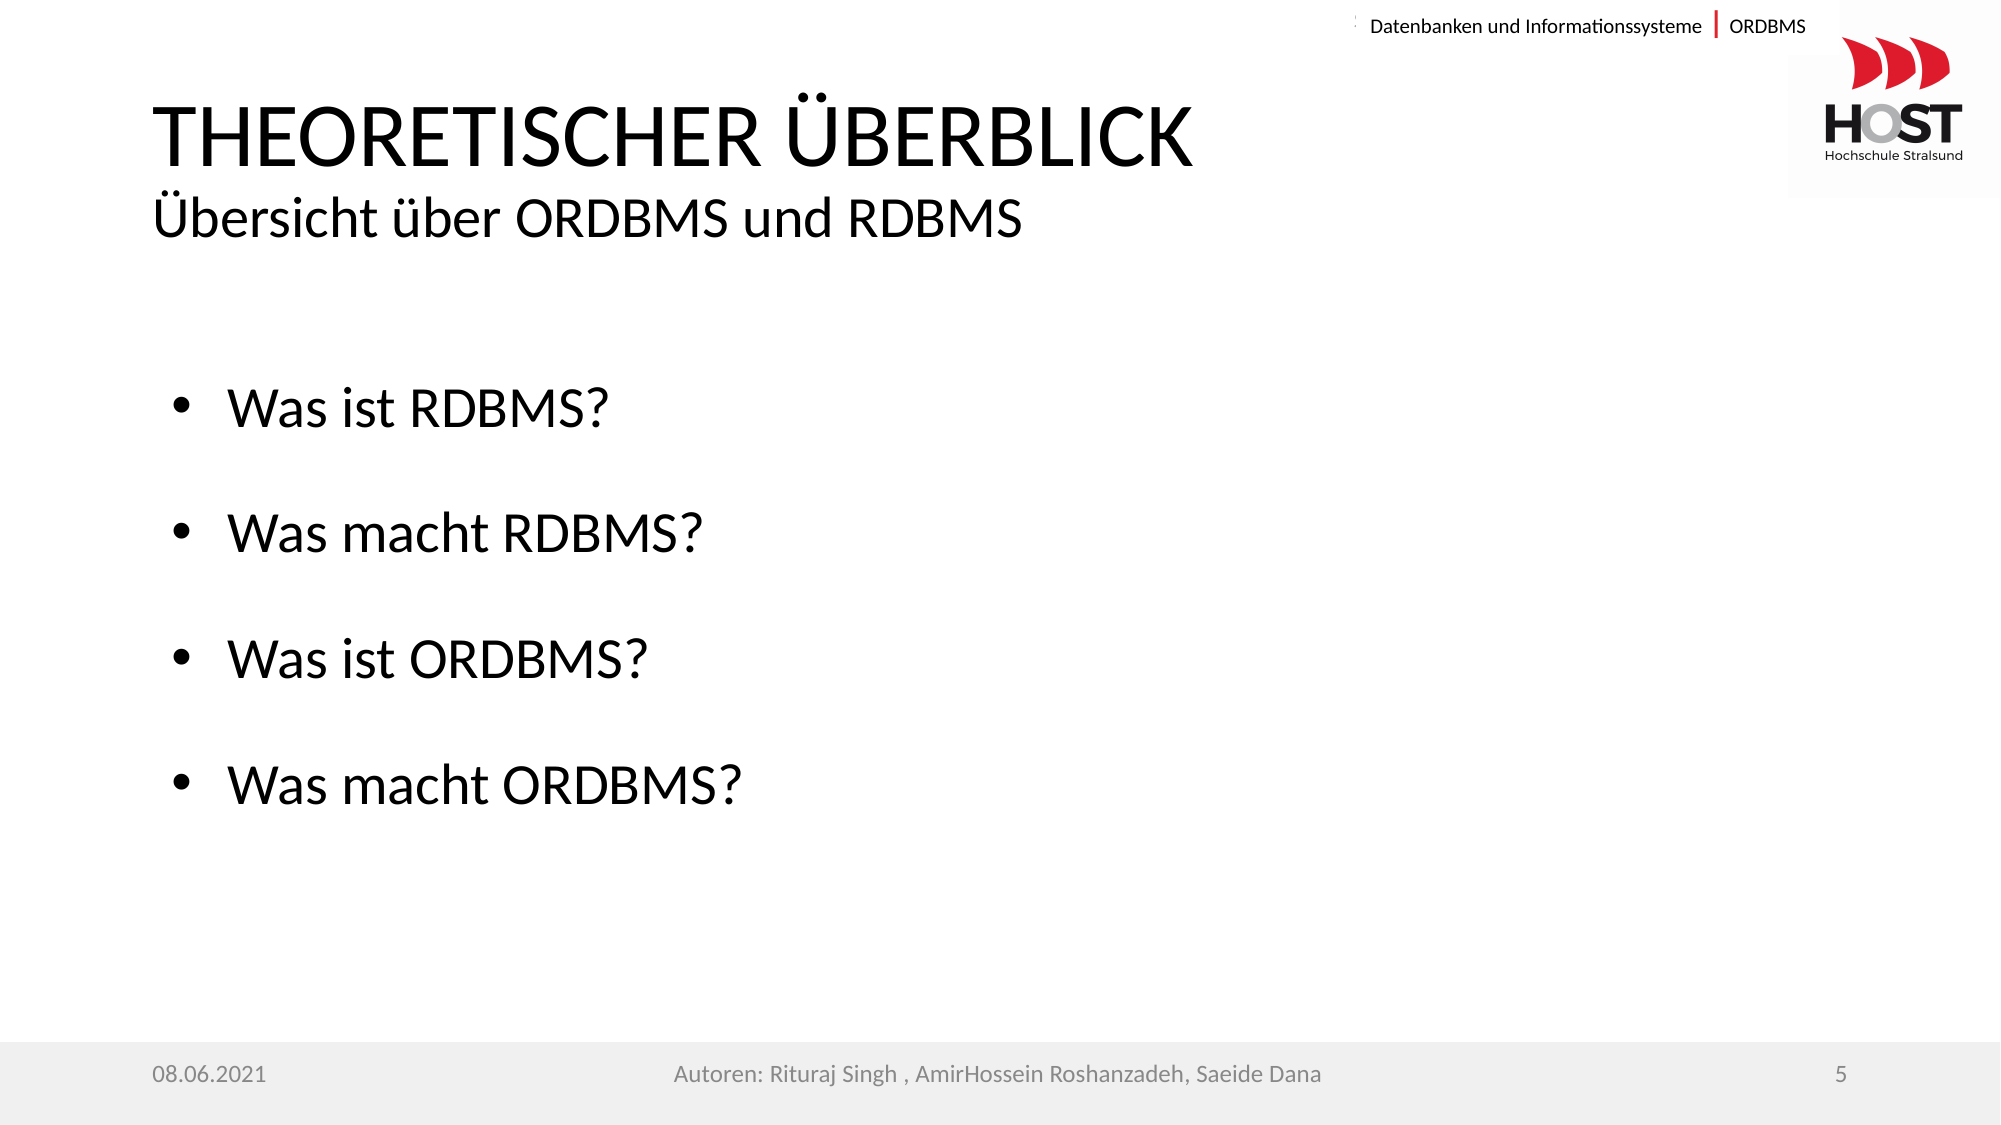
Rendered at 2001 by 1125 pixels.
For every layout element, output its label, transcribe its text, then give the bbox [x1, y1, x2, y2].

text_box Datenbanken und Informationssysteme | ORDBMS [1355, 0, 1840, 55]
slide_number ‹#› [1513, 1071, 1863, 1103]
footer Autoren: Rituraj Singh , AmirHossein Roshanzadeh, Saeide Dana [588, 1071, 1513, 1103]
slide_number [137, 1071, 588, 1103]
picture [1788, 0, 2000, 198]
title THEORETISCHER ÜBERBLICK Übersicht über ORDBMS und RDBMS [137, 59, 1863, 278]
list Was ist RDBMS? Was macht RDBMS? Was ist ORDBMS? Was macht ORDBMS? [137, 299, 1863, 1071]
